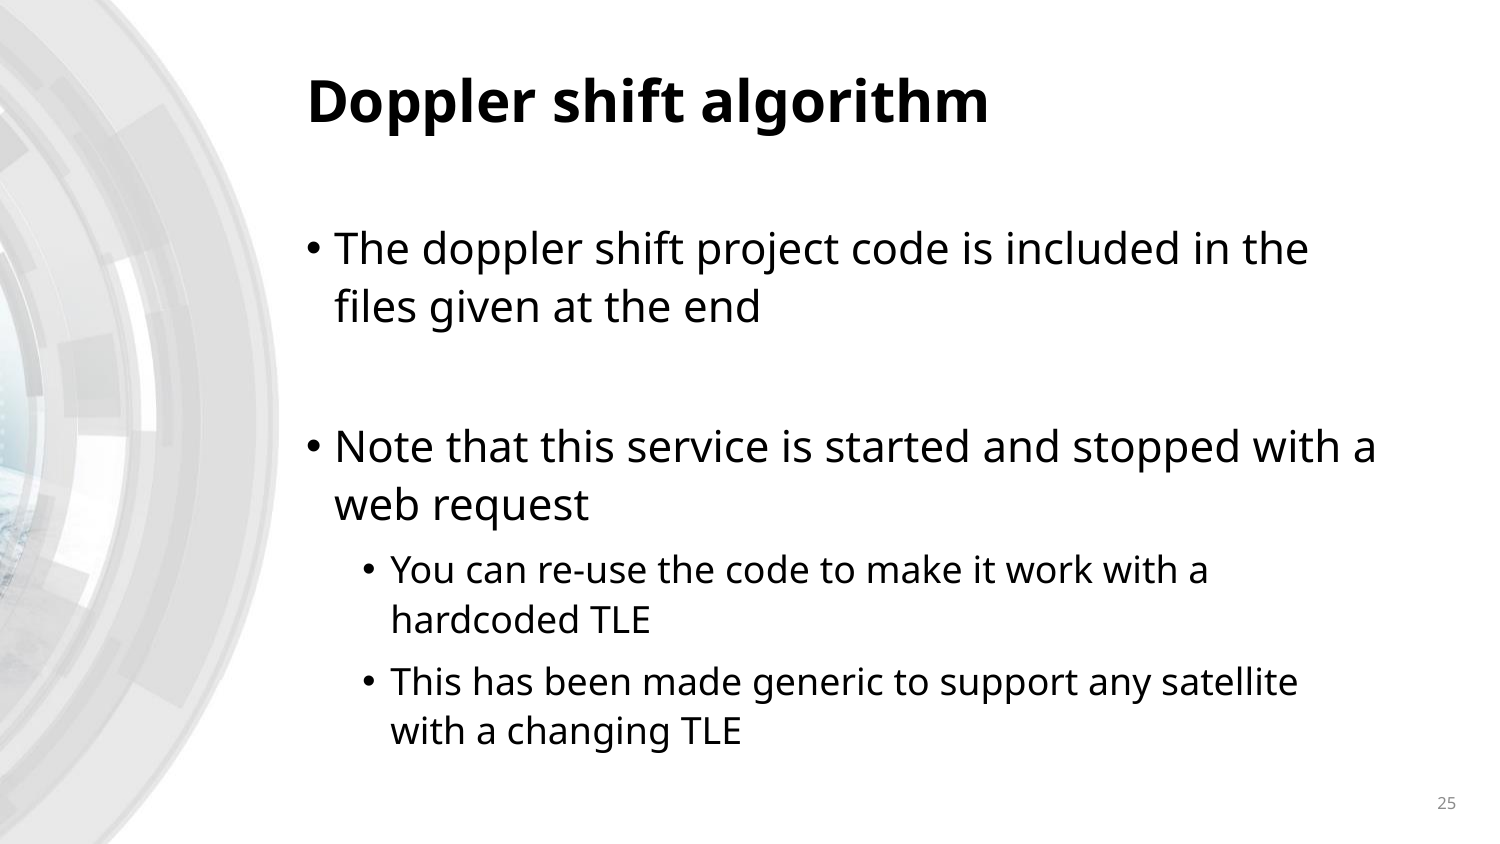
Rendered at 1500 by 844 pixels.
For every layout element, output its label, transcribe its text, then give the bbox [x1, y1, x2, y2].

picture [0, 0, 373, 844]
slide_number 25 [1133, 782, 1472, 827]
list The doppler shift project code is included in the files given at the end Note that this service is started and stopped with a web request You can re-use the code to make it work with a hardcoded TLE This has been made generic to support any satellite with a changing TLE [290, 208, 1397, 778]
title Doppler shift algorithm [290, 21, 1397, 143]
